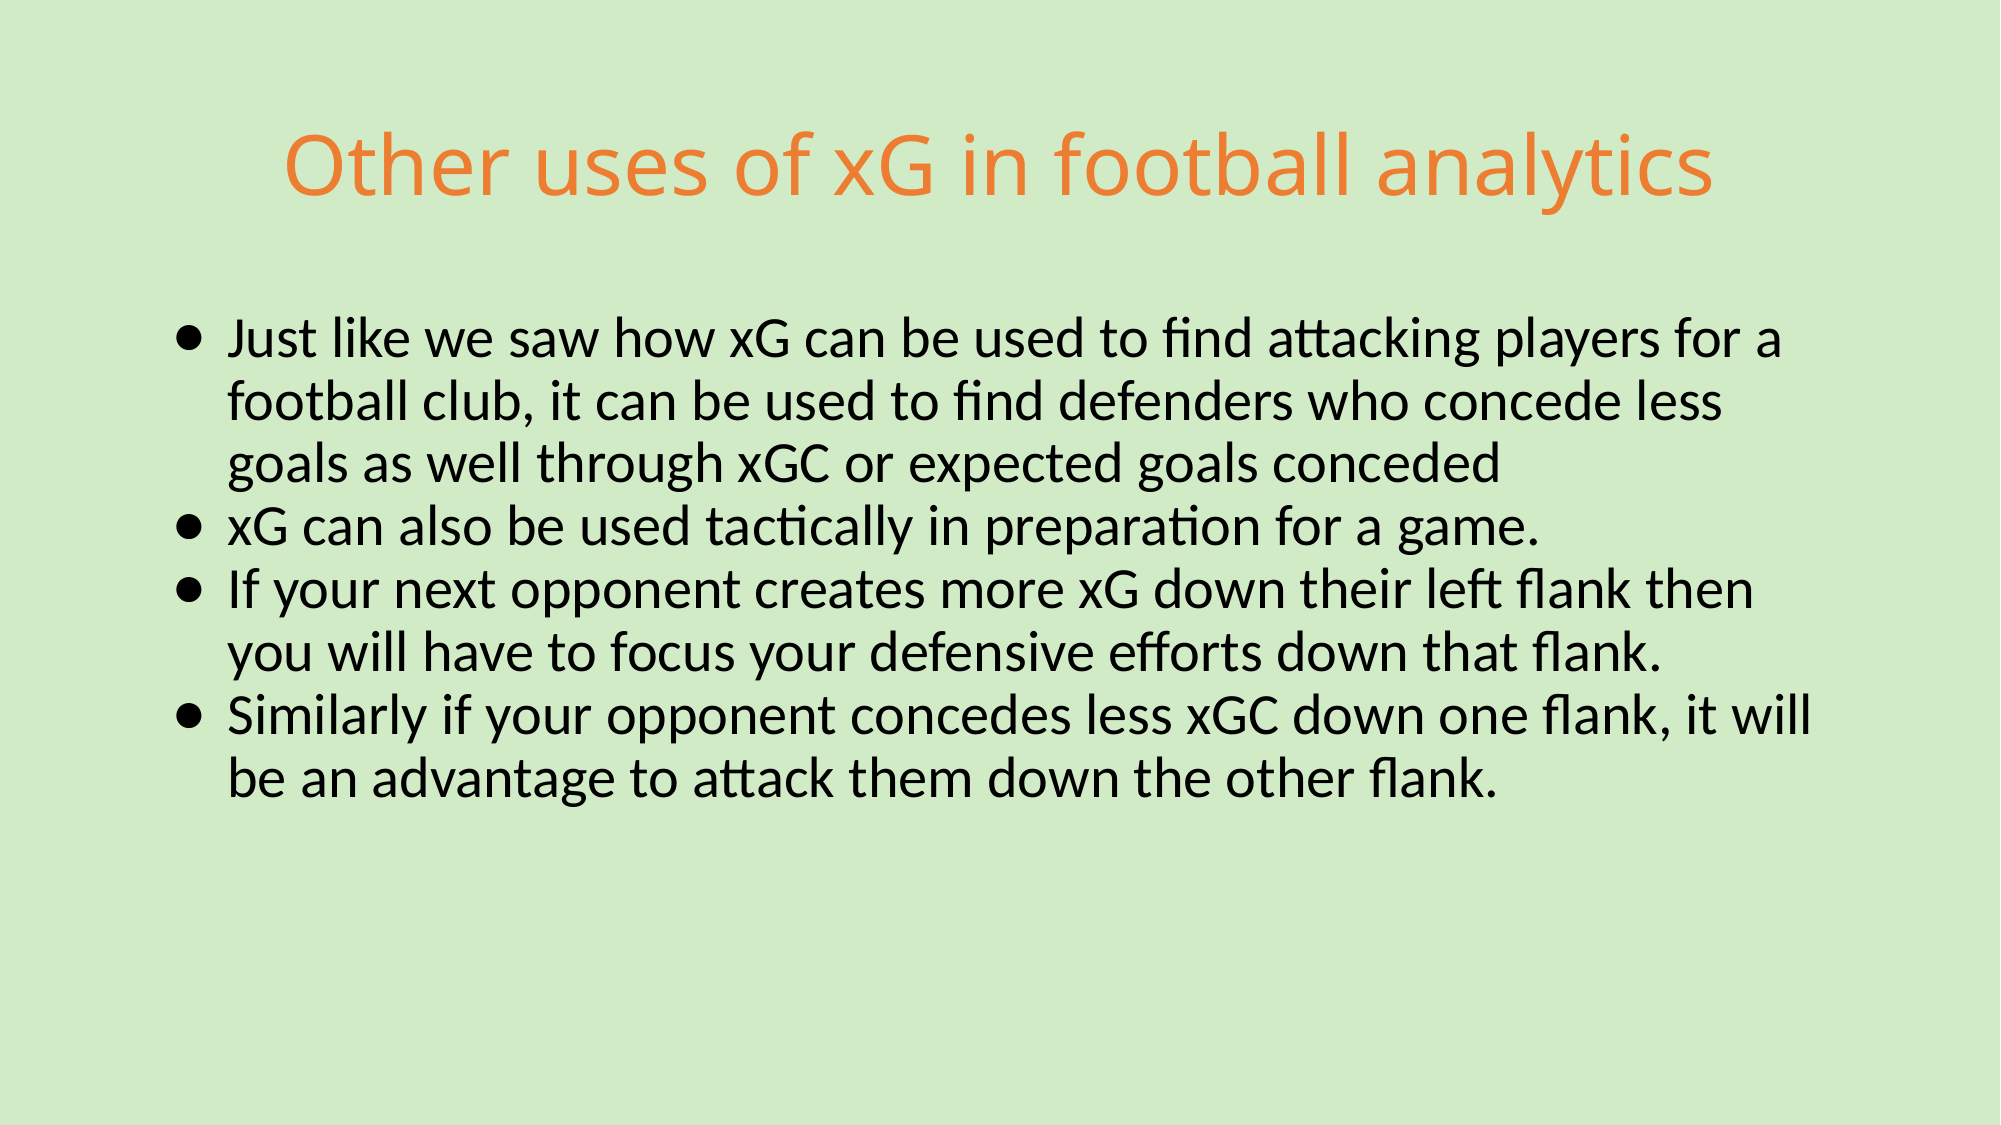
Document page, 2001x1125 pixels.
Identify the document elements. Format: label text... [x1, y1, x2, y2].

list Just like we saw how xG can be used to find attacking players for a football club, it can be used to find defenders who concede less goals as well through xGC or expected goals conceded xG can also be used tactically in preparation for a game. If your next opponent creates more xG down their left flank then you will have to focus your defensive efforts down that flank. Similarly if your opponent concedes less xGC down one flank, it will be an advantage to attack them down the other flank. [137, 299, 1863, 1014]
title Other uses of xG in football analytics [137, 59, 1863, 278]
